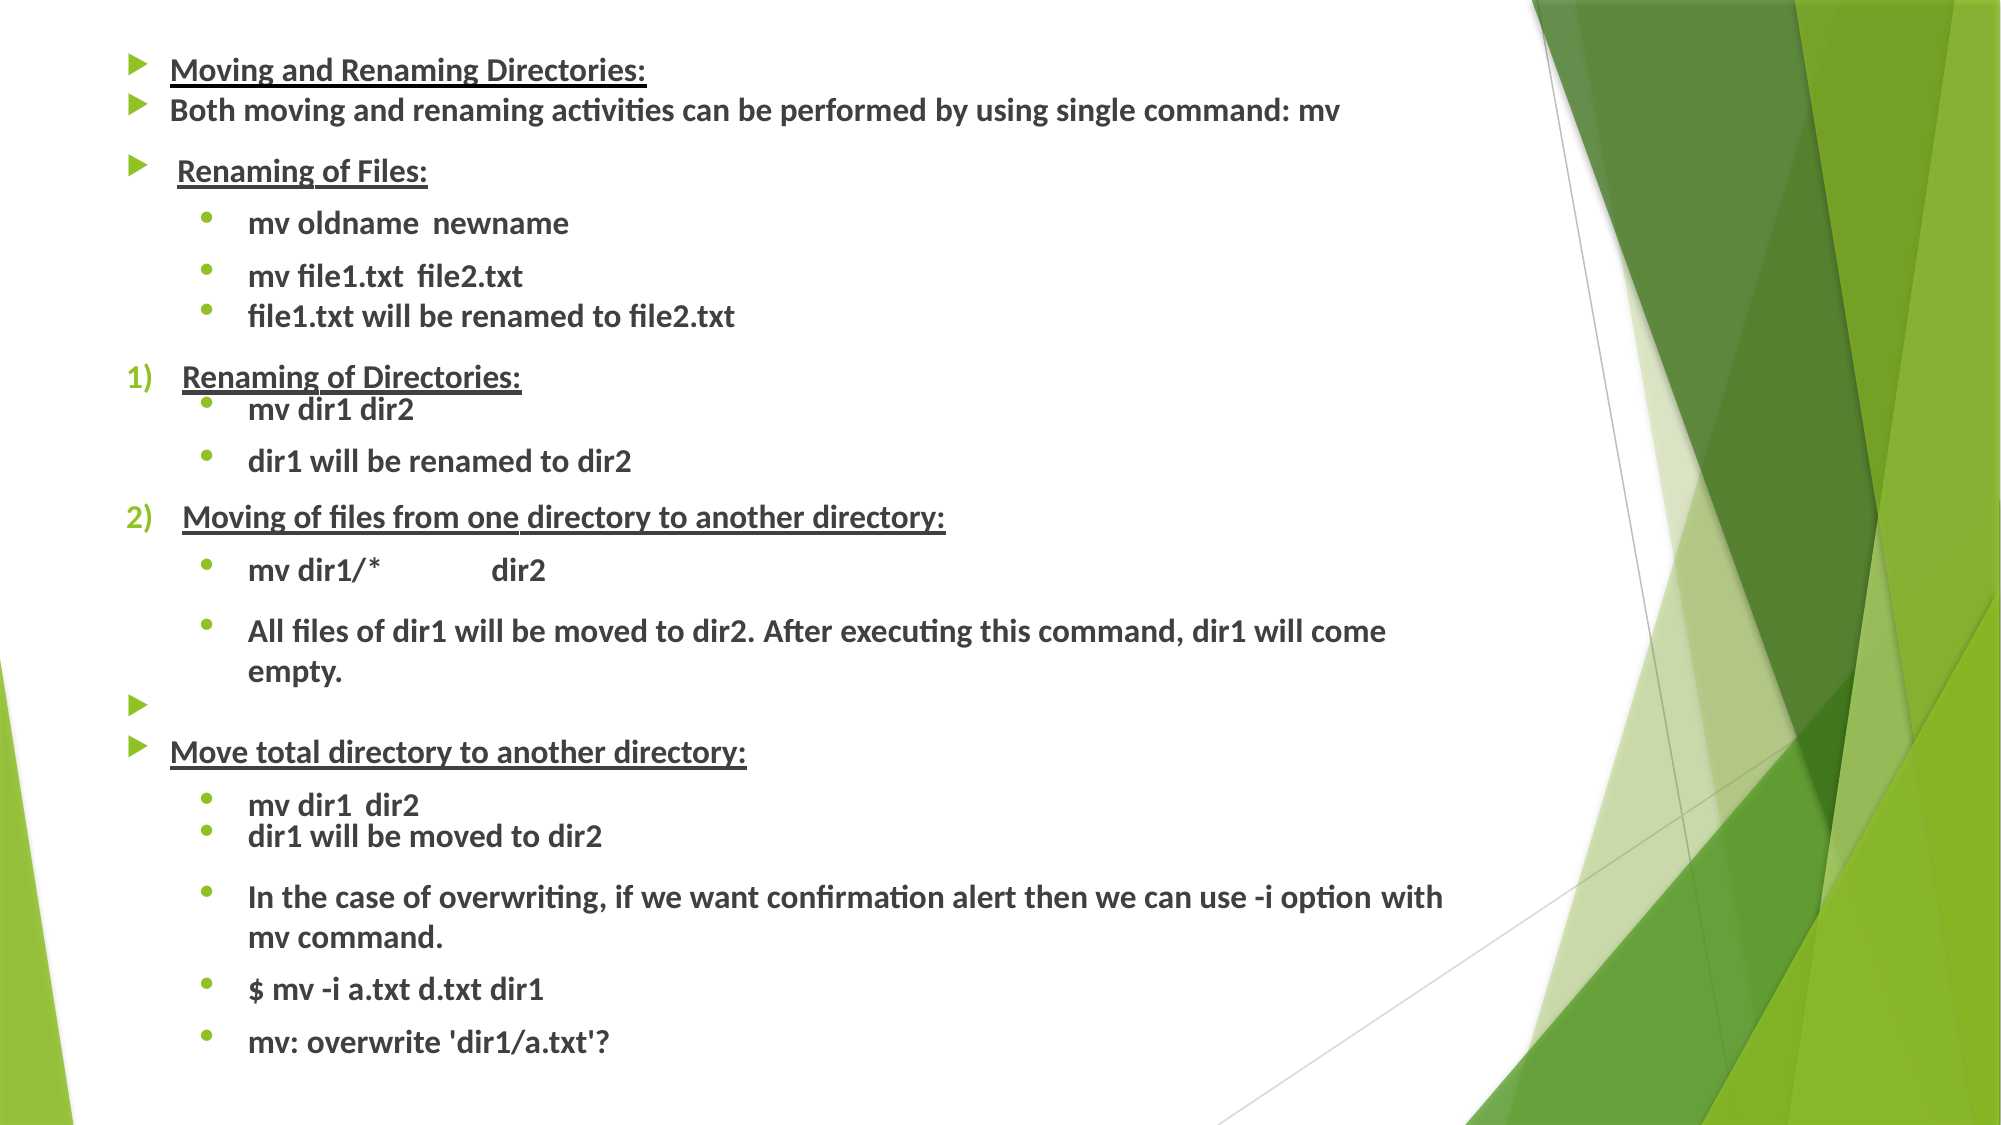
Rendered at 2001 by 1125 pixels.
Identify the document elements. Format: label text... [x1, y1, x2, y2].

list Moving and Renaming Directories: Both moving and renaming activities can be performed by using single command: mv Renaming of Files: mv oldname newname mv file1.txt file2.txt file1.txt will be renamed to file2.txt Renaming of Directories: mv dir1 dir2 dir1 will be renamed to dir2 Moving of files from one directory to another directory: mv dir1/* dir2 All files of dir1 will be moved to dir2. After executing this command, dir1 will come empty. Move total directory to another directory: mv dir1 dir2 dir1 will be moved to dir2 In the case of overwriting, if we want confirmation alert then we can use -i option with mv command. $ mv -i a.txt d.txt dir1 mv: overwrite 'dir1/a.txt'? [111, 40, 1522, 1081]
